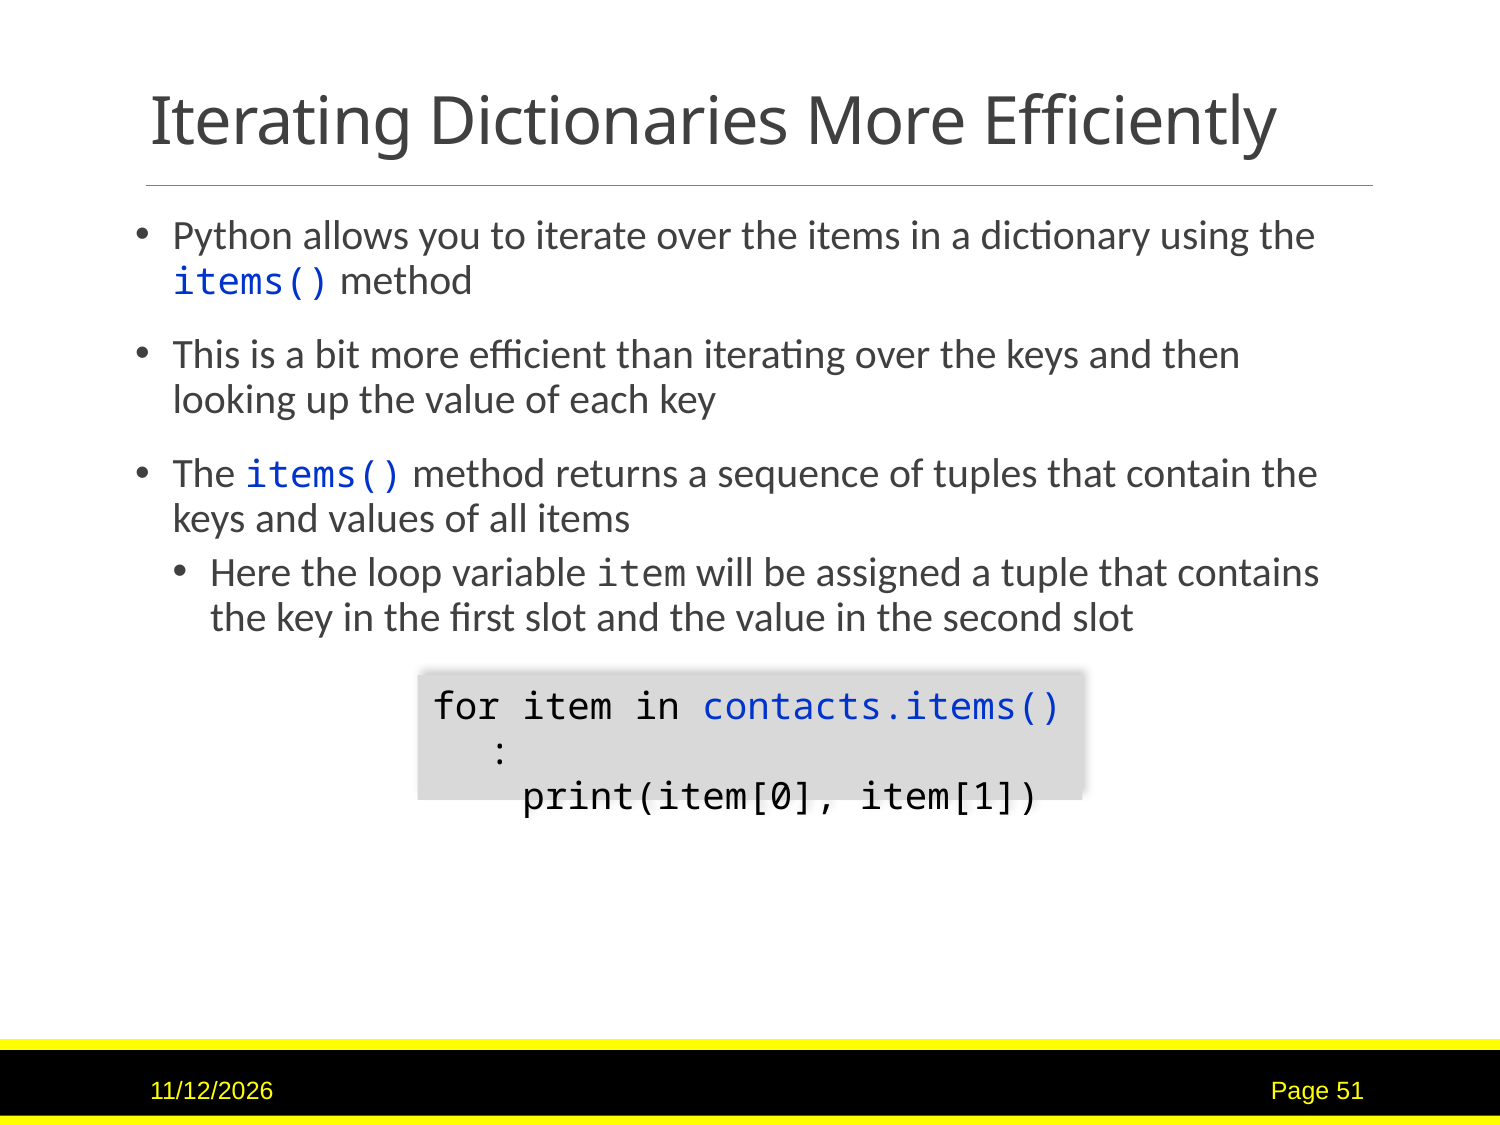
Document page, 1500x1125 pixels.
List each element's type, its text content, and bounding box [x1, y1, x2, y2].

text_box for item in contacts.items() : print(item[0], item[1]) [417, 675, 1083, 800]
title Iterating Dictionaries More Efficiently [135, 47, 1373, 167]
list Python allows you to iterate over the items in a dictionary using the items() method This is a bit more efficient than iterating over the keys and then looking up the value of each key The items() method returns a sequence of tuples that contain the keys and values of all items Here the loop variable item will be assigned a tuple that contains the key in the first slot and the value in the second slot [135, 205, 1373, 963]
slide_number Page 51 [1218, 1059, 1380, 1120]
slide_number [135, 1059, 440, 1120]
